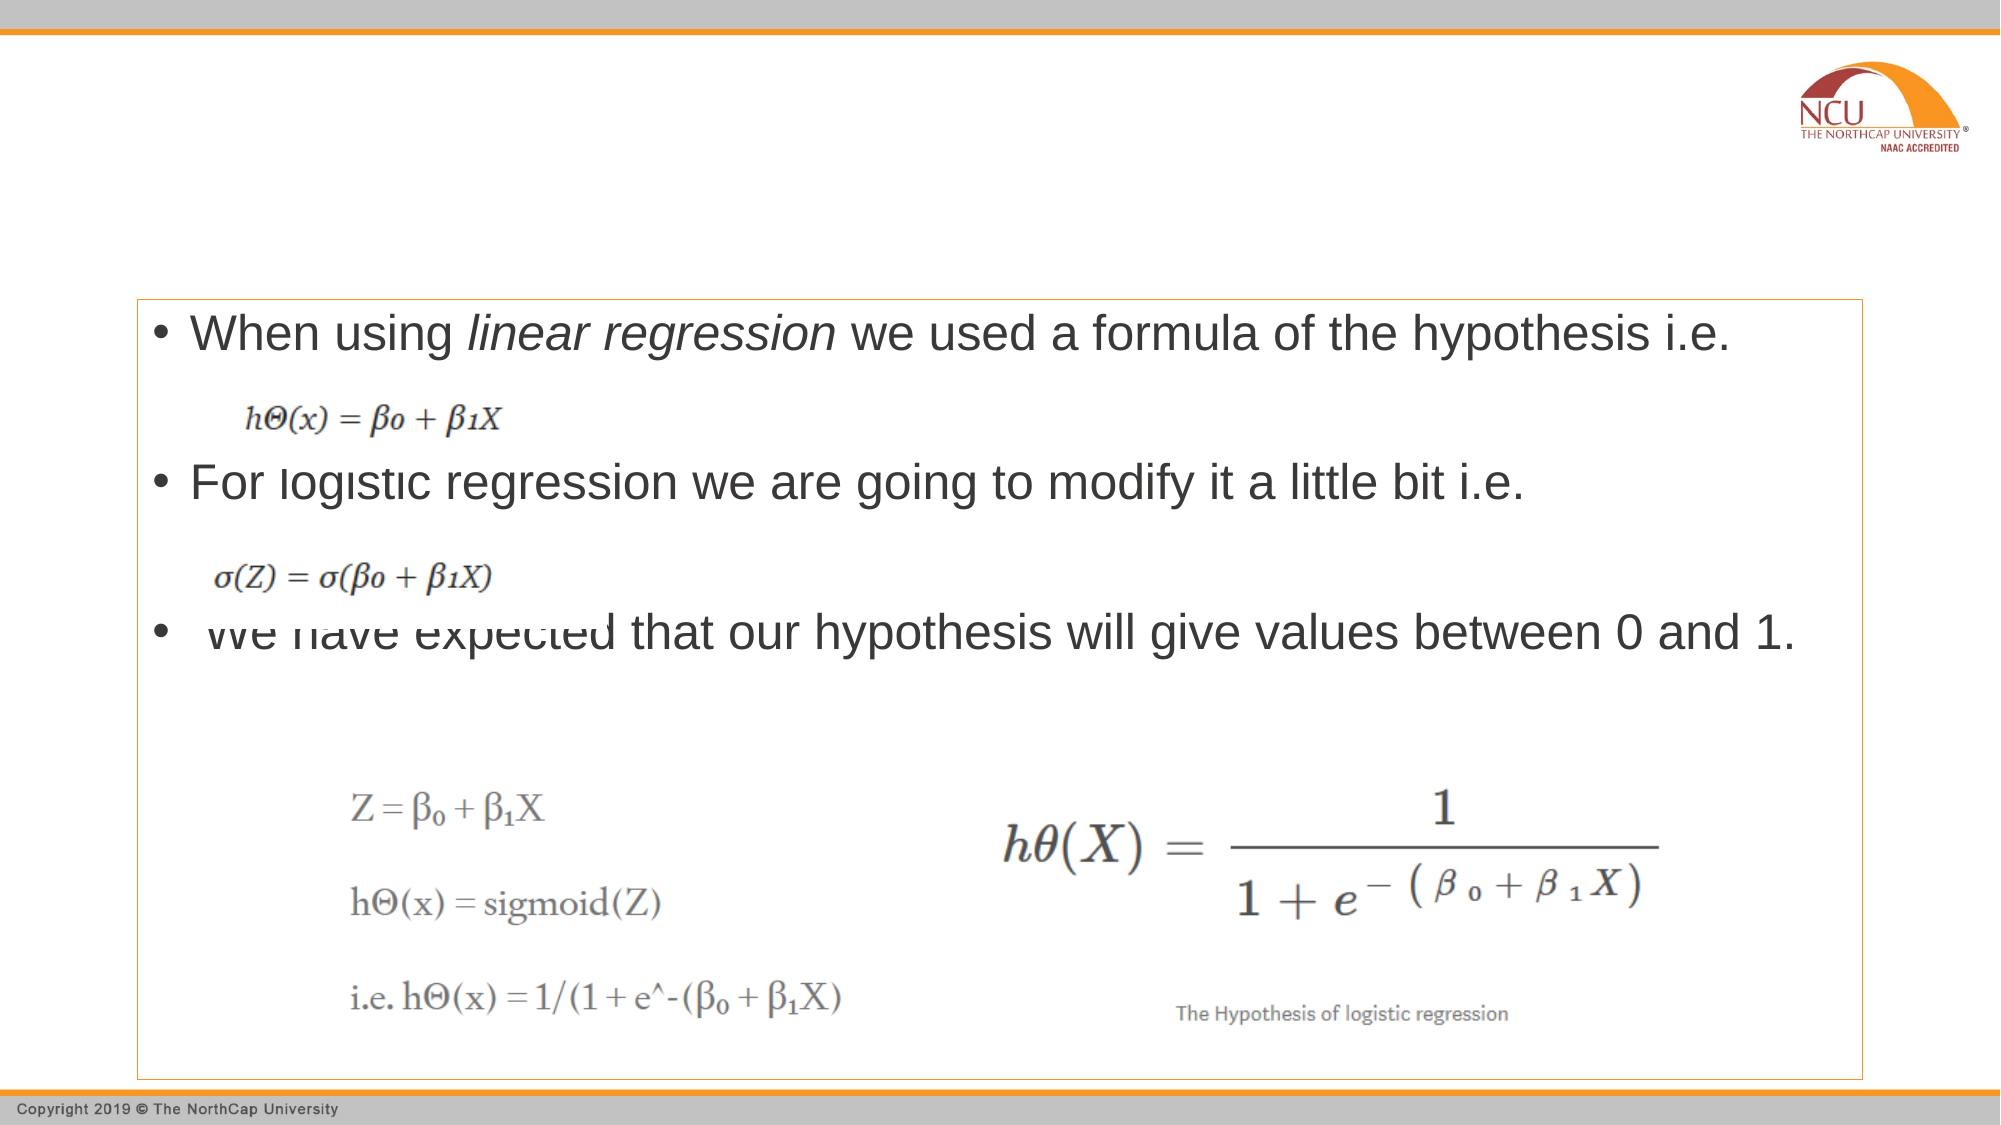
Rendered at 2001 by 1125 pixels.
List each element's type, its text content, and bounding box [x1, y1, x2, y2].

picture [0, 0, 2000, 1125]
list When using linear regression we used a formula of the hypothesis i.e. For logistic regression we are going to modify it a little bit i.e. We have expected that our hypothesis will give values between 0 and 1. [137, 299, 1863, 1080]
